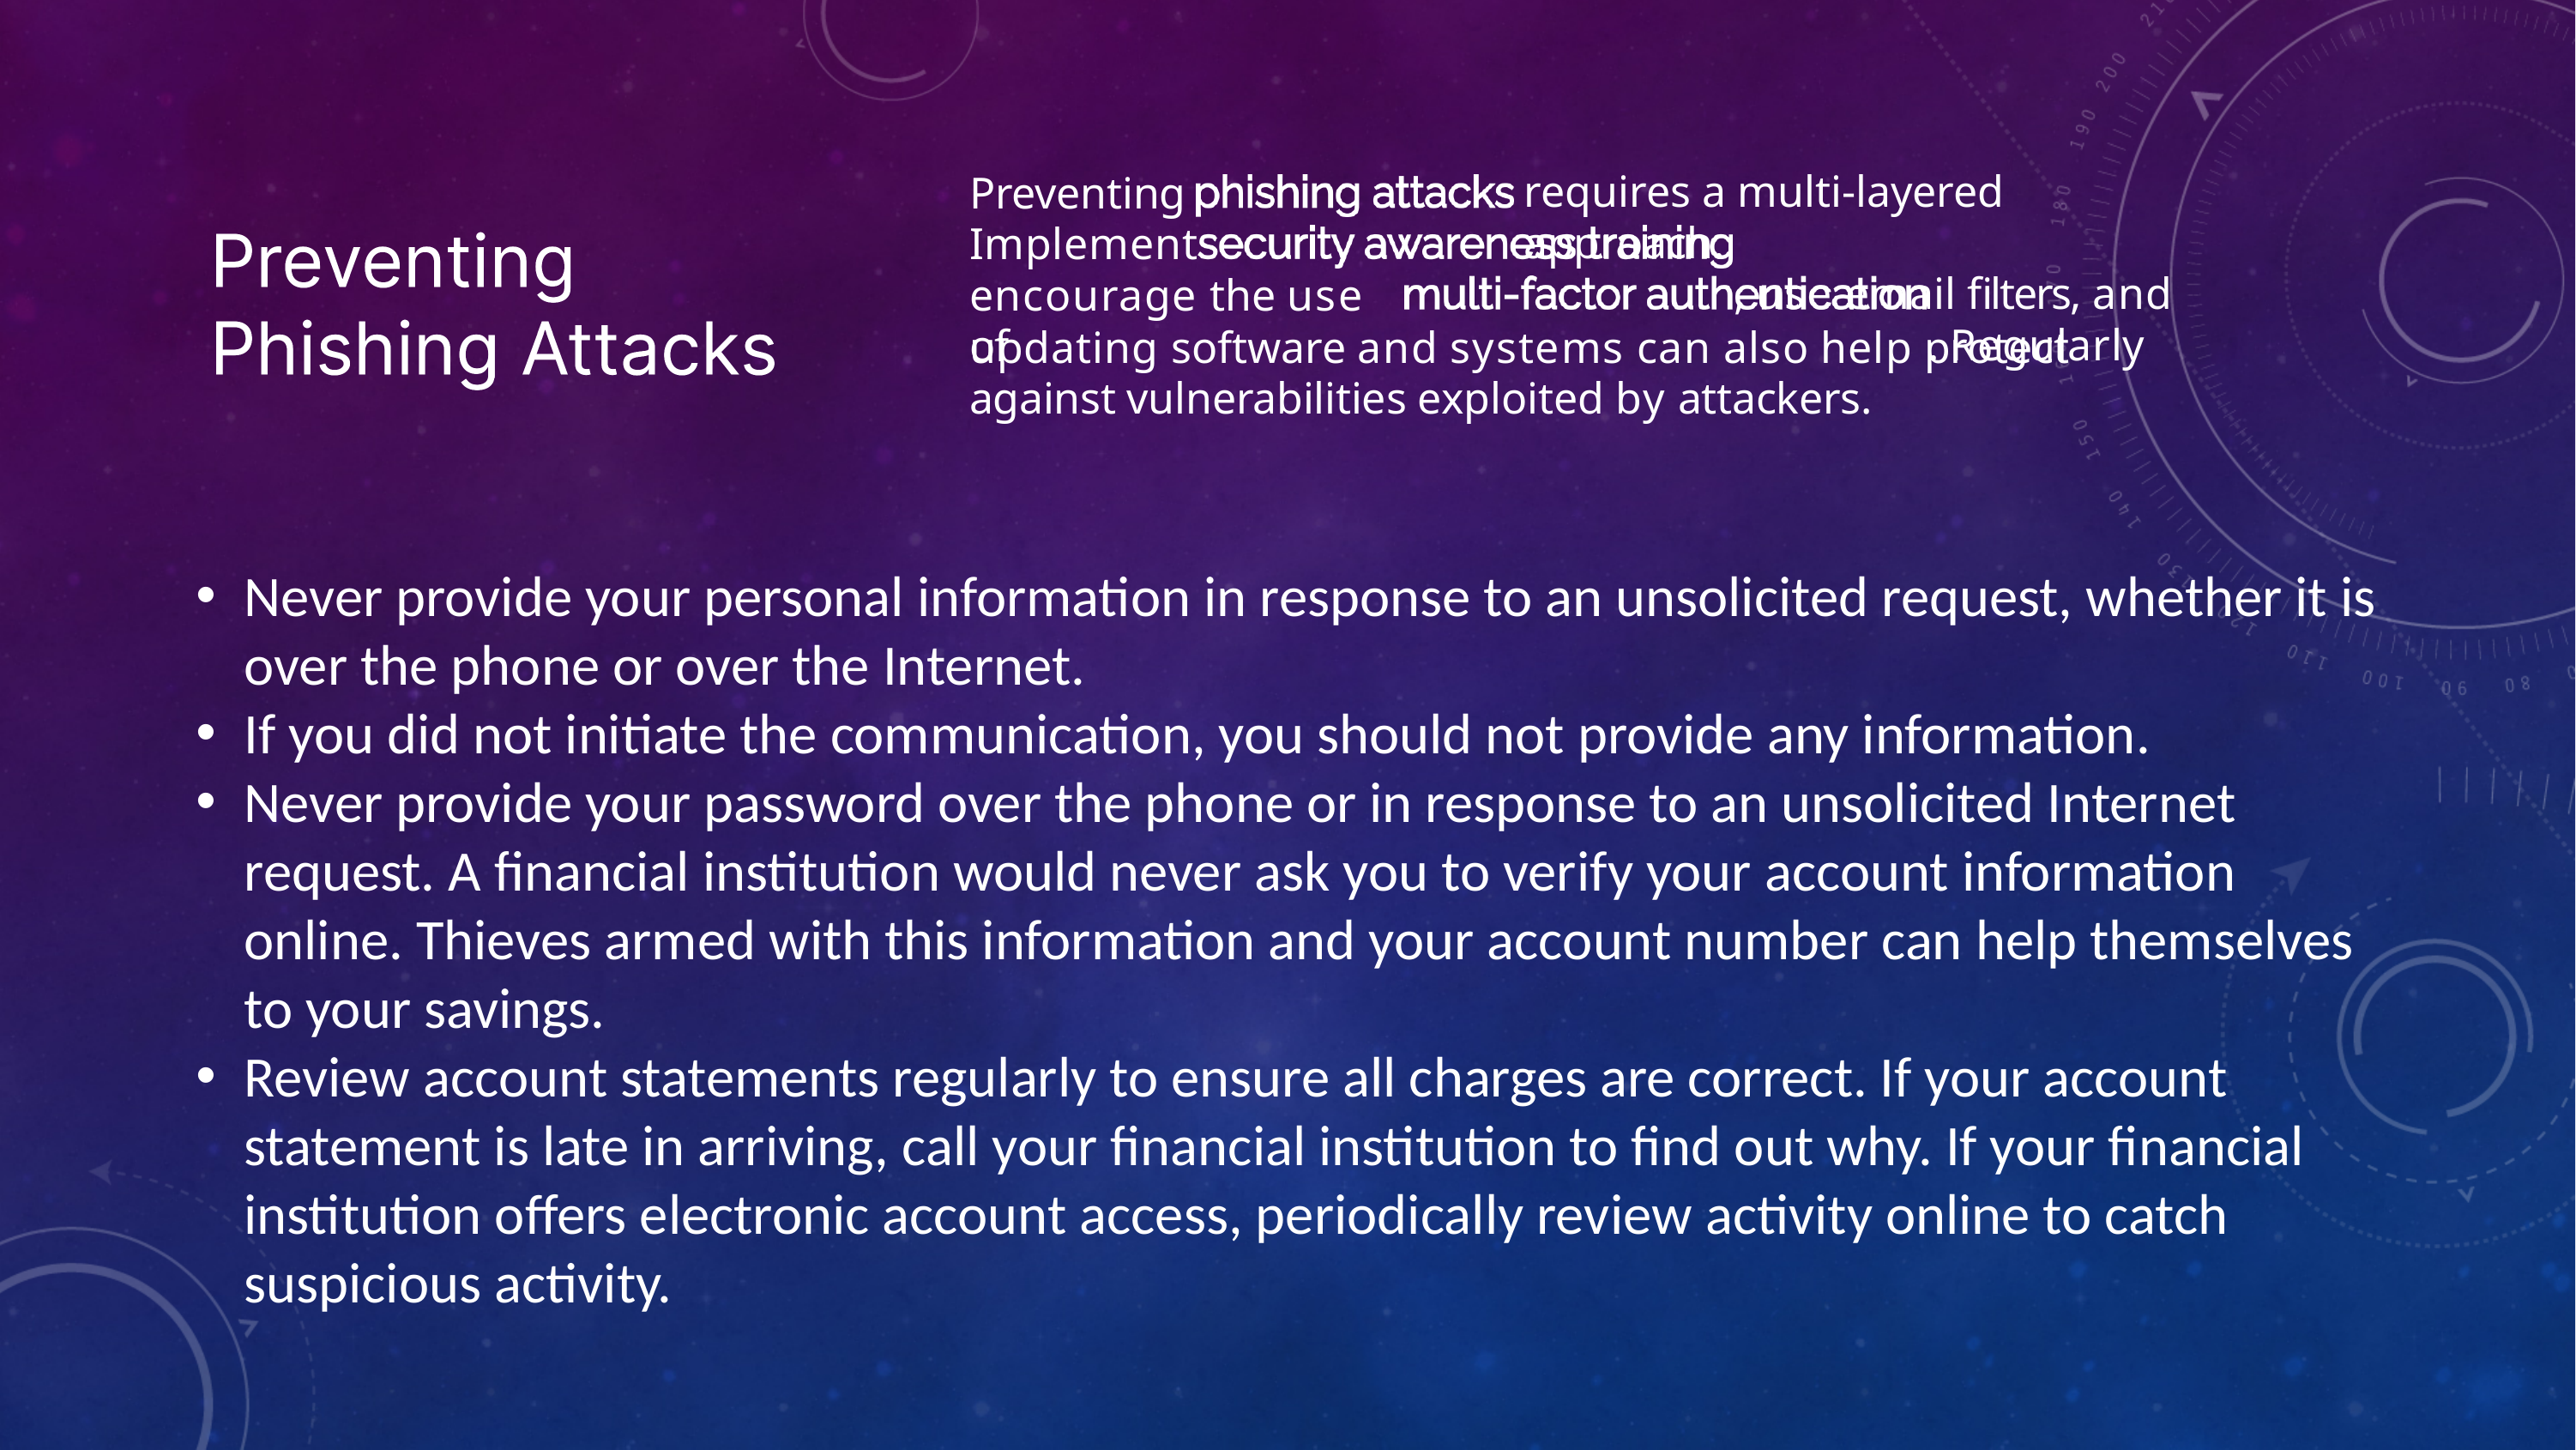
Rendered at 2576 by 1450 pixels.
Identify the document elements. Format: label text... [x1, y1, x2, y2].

text_box Preventing Implement encourage the use of [967, 162, 1394, 317]
picture [0, 0, 2576, 1450]
text_box requires a multi-layered approach. , use email filters, and . Regularly [1522, 162, 2205, 369]
text_box Never provide your personal information in response to an unsolicited request, whether it is over the phone or over the Internet. If you did not initiate the communication, you should not provide any information. Never provide your password over the phone or in response to an unsolicited Internet request. A financial institution would never ask you to verify your account information online. Thieves armed with this information and your account number can help themselves to your savings. Review account statements regularly to ensure all charges are correct. If your account statement is late in arriving, call your financial institution to find out why. If your financial institution offers electronic account access, periodically review activity online to catch suspicious activity. [183, 553, 2403, 1320]
text_box updating software and systems can also help protect against vulnerabilities exploited by attackers. [967, 317, 2172, 423]
